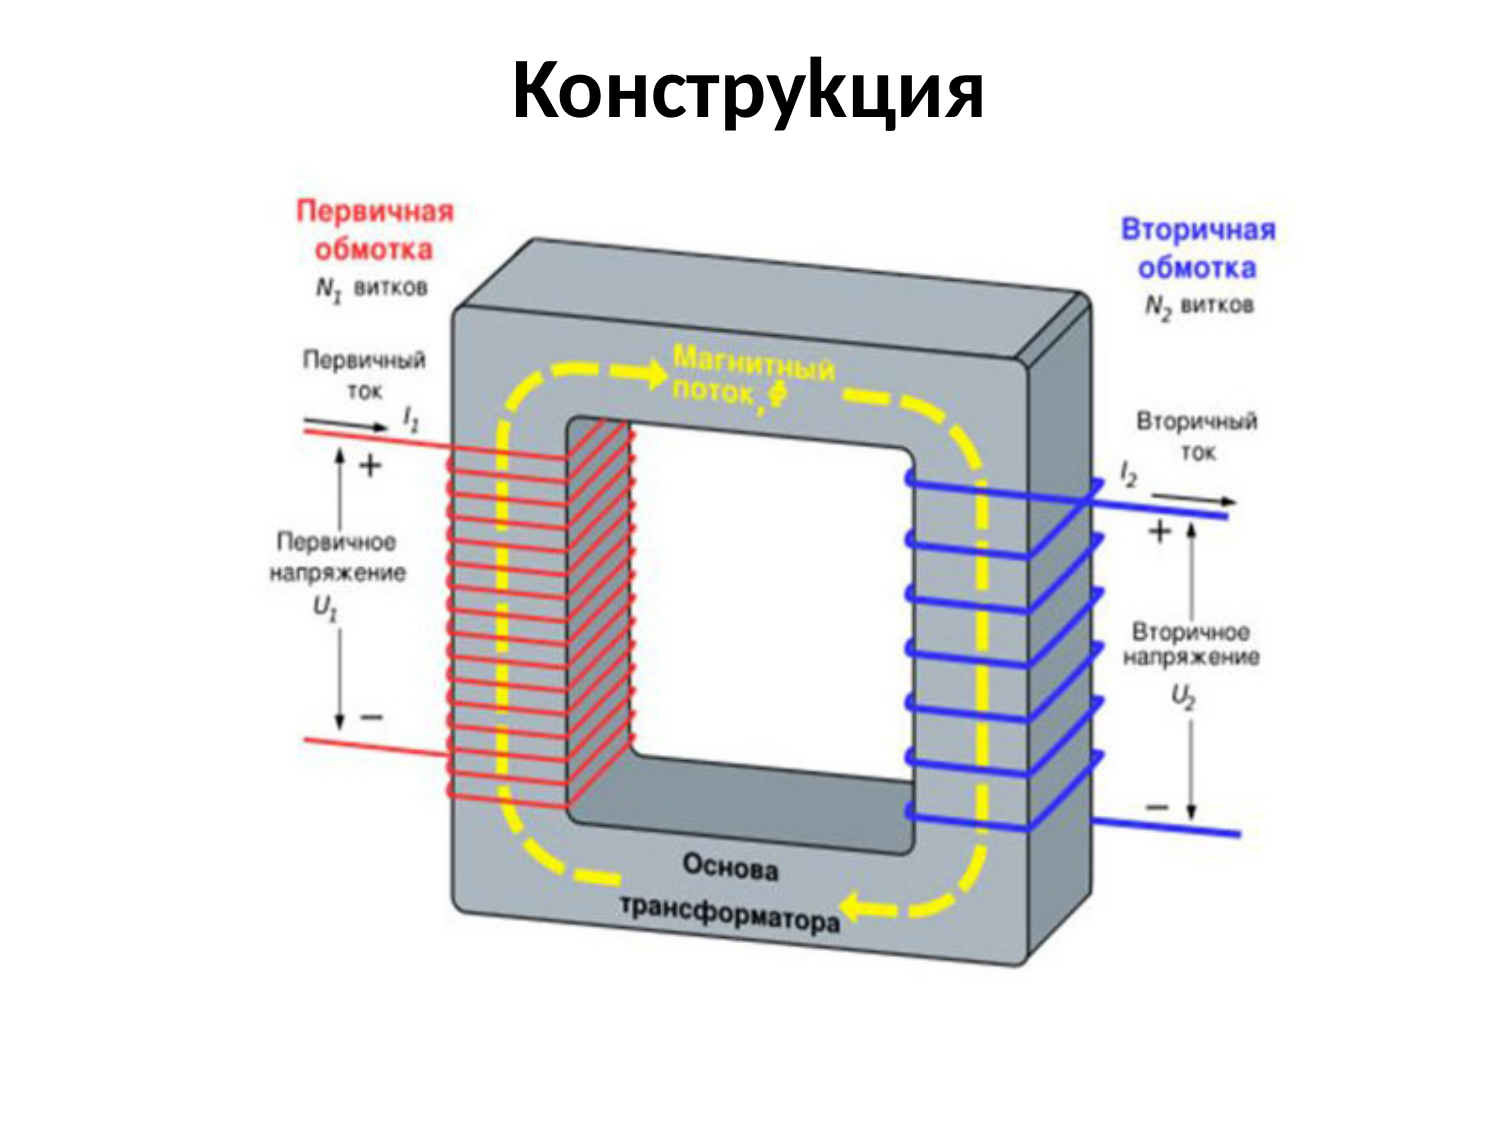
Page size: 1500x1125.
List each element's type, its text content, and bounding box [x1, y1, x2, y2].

text_box Koнcтpykция [75, 45, 1425, 233]
picture [159, 148, 1400, 1000]
